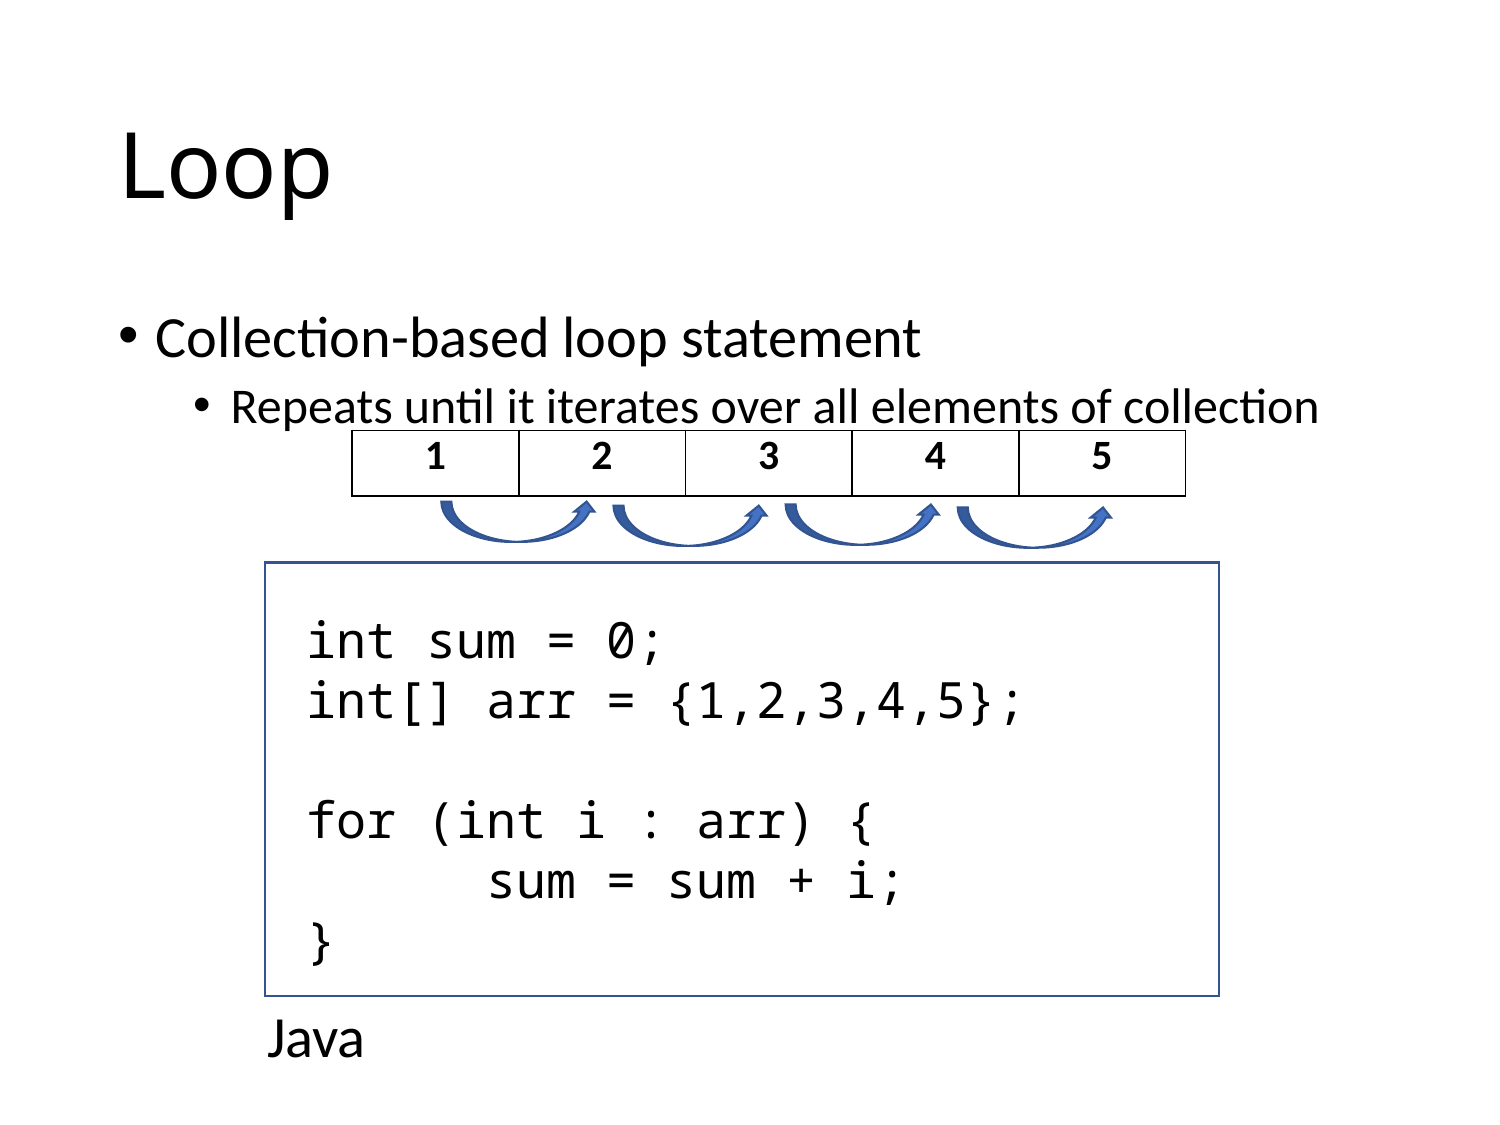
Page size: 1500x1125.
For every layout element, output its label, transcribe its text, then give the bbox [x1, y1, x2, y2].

text_box [612, 504, 769, 547]
text_box Java [252, 991, 381, 1077]
list Collection-based loop statement Repeats until it iterates over all elements of collection [103, 299, 1397, 1014]
table_header 5 [1020, 431, 1185, 495]
text_box int sum = 0; int[] arr = {1,2,3,4,5}; for (int i : arr) { sum = sum + i; } [291, 601, 1042, 976]
table_header 2 [520, 431, 685, 495]
text_box [956, 505, 1114, 549]
text_box [784, 503, 941, 546]
text_box [264, 561, 1220, 997]
text_box [440, 500, 597, 543]
table_header 1 [353, 431, 518, 495]
table_header 4 [853, 431, 1018, 495]
title Loop [103, 59, 1397, 278]
table_header 3 [686, 431, 851, 495]
